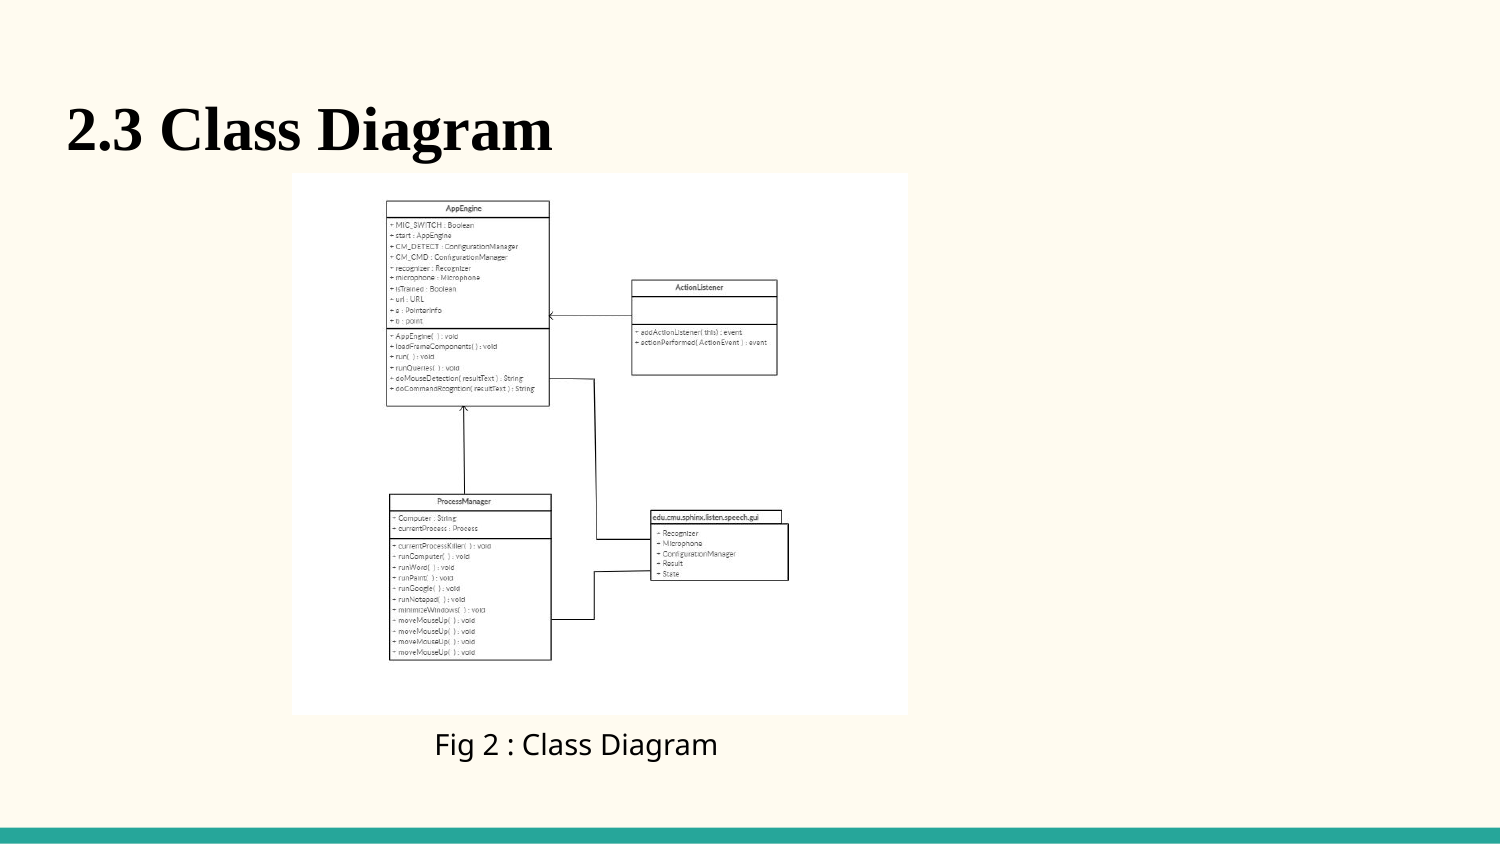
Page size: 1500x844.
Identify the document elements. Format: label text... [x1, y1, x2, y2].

title 2.3 Class Diagram [51, 72, 1449, 174]
list Fig 2 : Class Diagram [51, 192, 1449, 750]
picture [292, 173, 909, 716]
